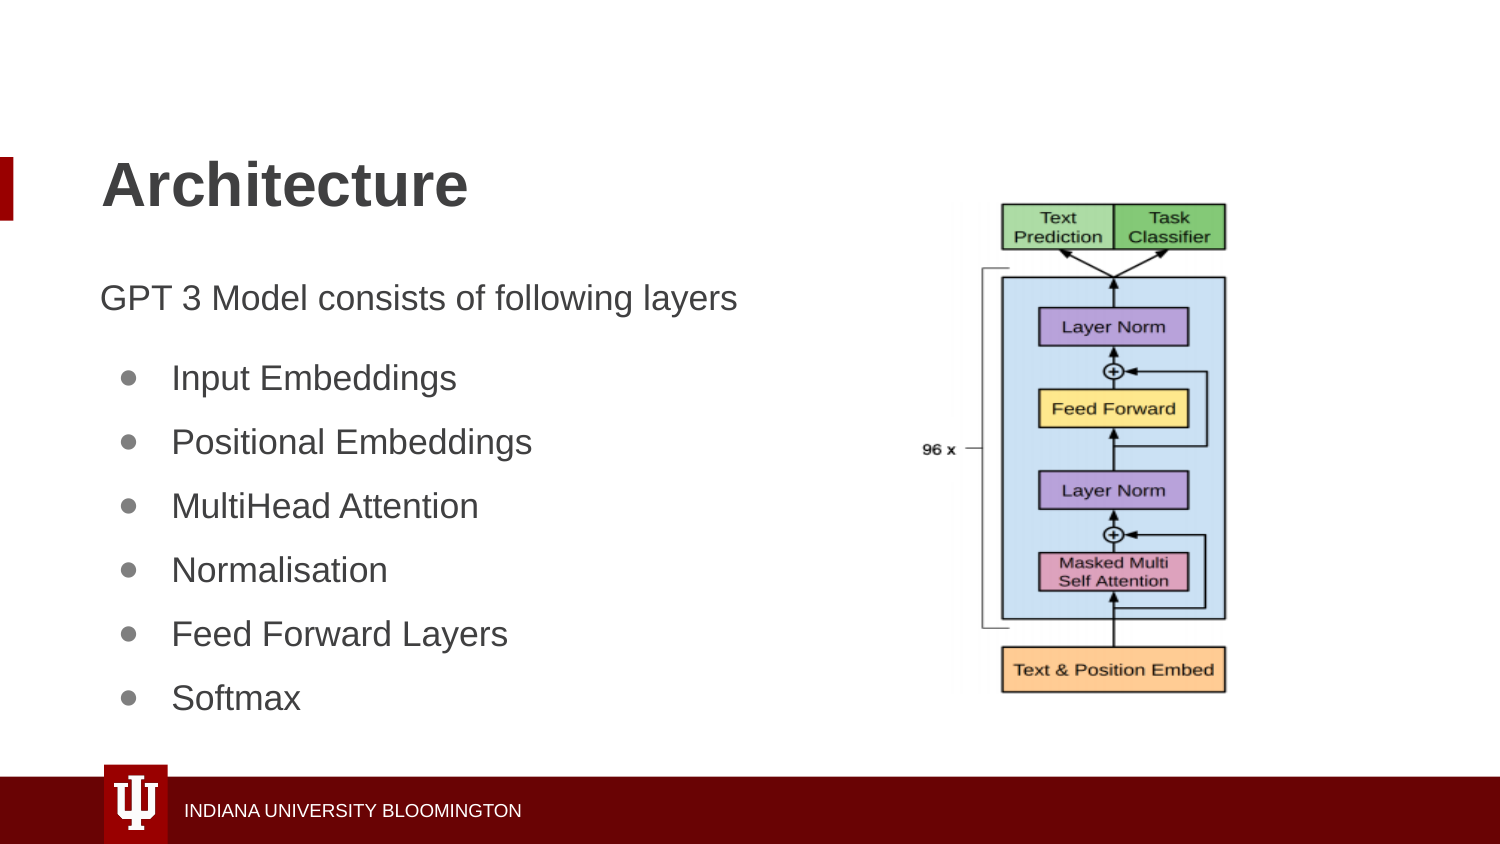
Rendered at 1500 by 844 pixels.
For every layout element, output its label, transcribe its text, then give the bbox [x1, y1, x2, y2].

title Architecture [86, 124, 1400, 240]
picture [890, 181, 1272, 707]
picture [114, 775, 158, 830]
list GPT 3 Model consists of following layers Input Embeddings Positional Embeddings MultiHead Attention Normalisation Feed Forward Layers Softmax [85, 267, 891, 729]
